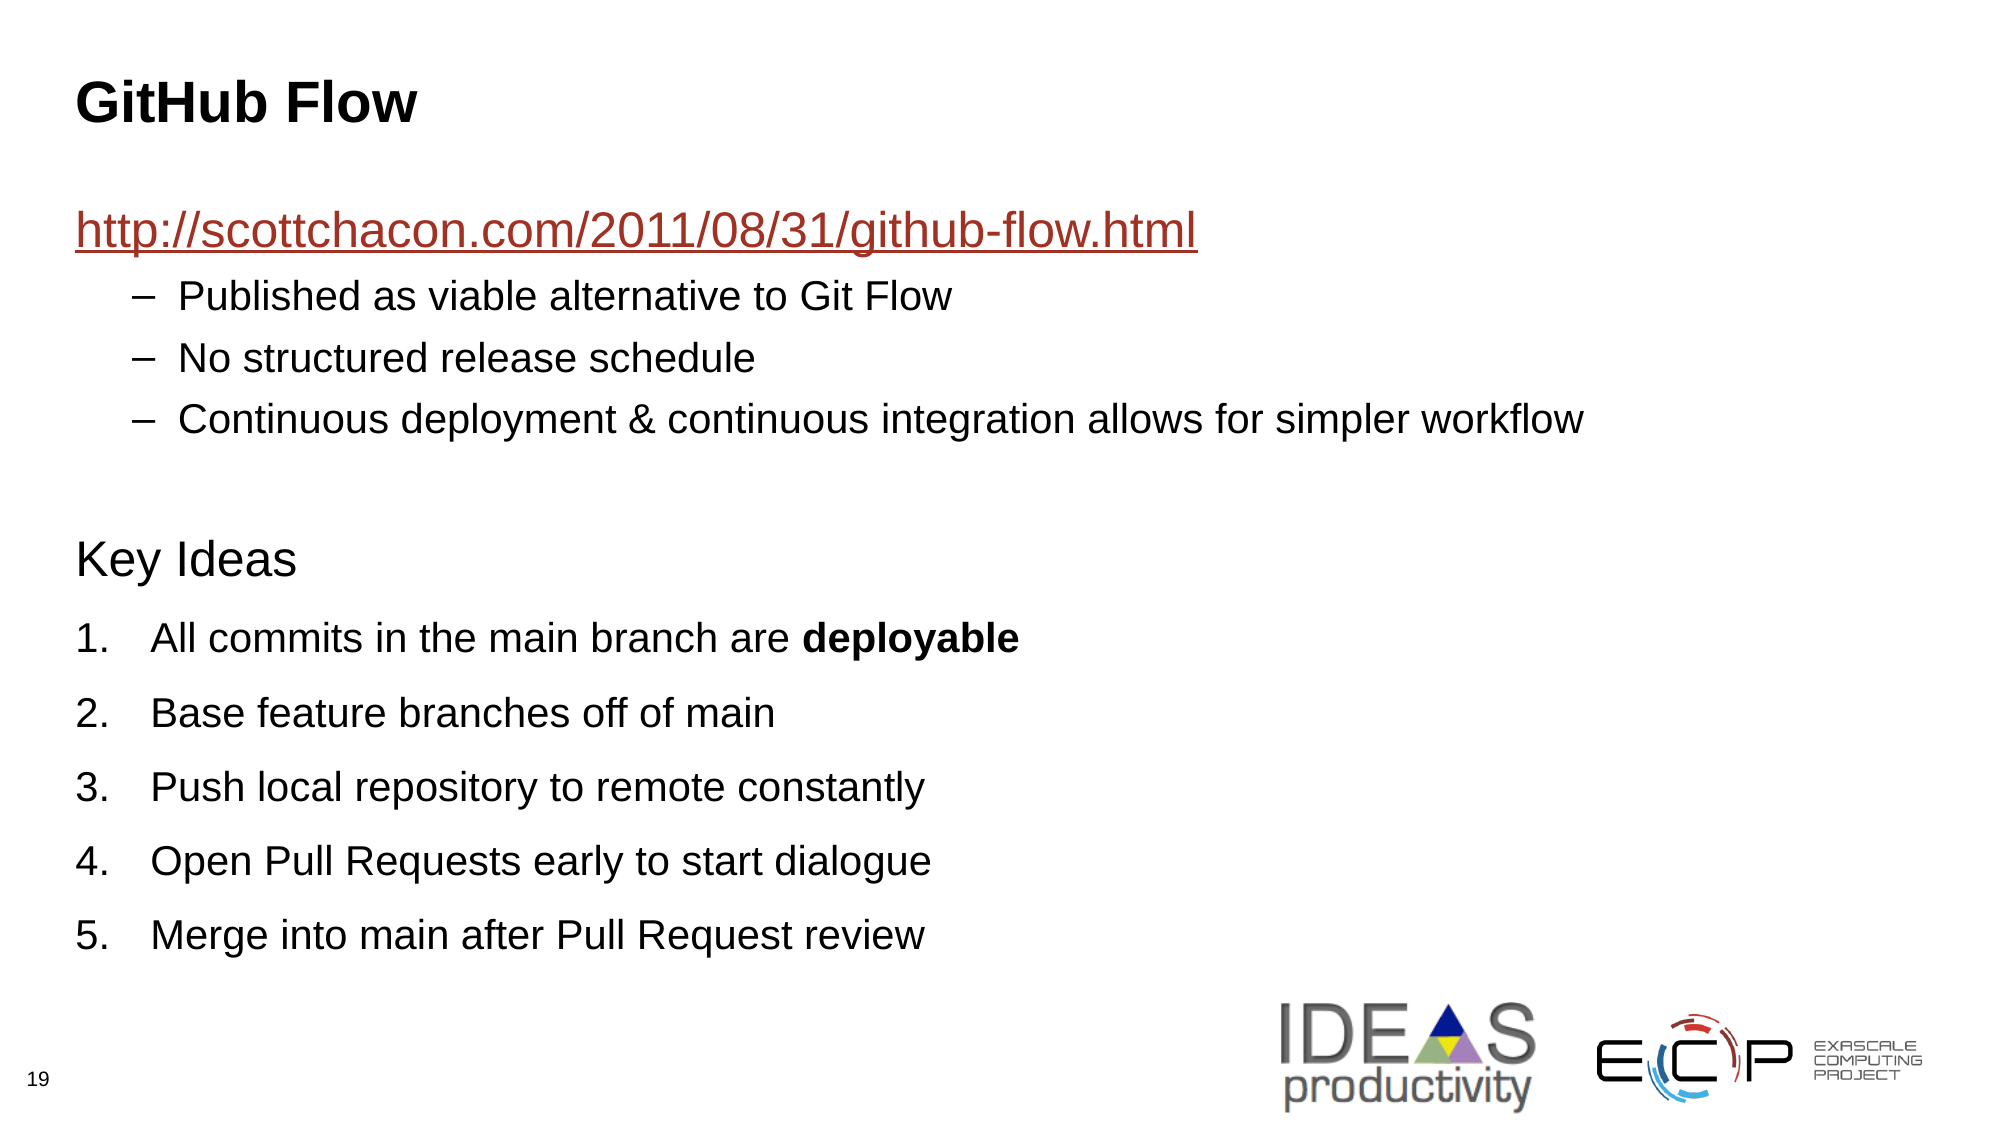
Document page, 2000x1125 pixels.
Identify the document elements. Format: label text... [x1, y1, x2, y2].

list http://scottchacon.com/2011/08/31/github-flow.html Published as viable alternative to Git Flow No structured release schedule Continuous deployment & continuous integration allows for simpler workflow Key Ideas All commits in the main branch are deployable Base feature branches off of main Push local repository to remote constantly Open Pull Requests early to start dialogue Merge into main after Pull Request review [60, 196, 1926, 861]
picture [1597, 1014, 1922, 1103]
title GitHub Flow [59, 67, 1926, 218]
picture [1280, 1002, 1537, 1114]
